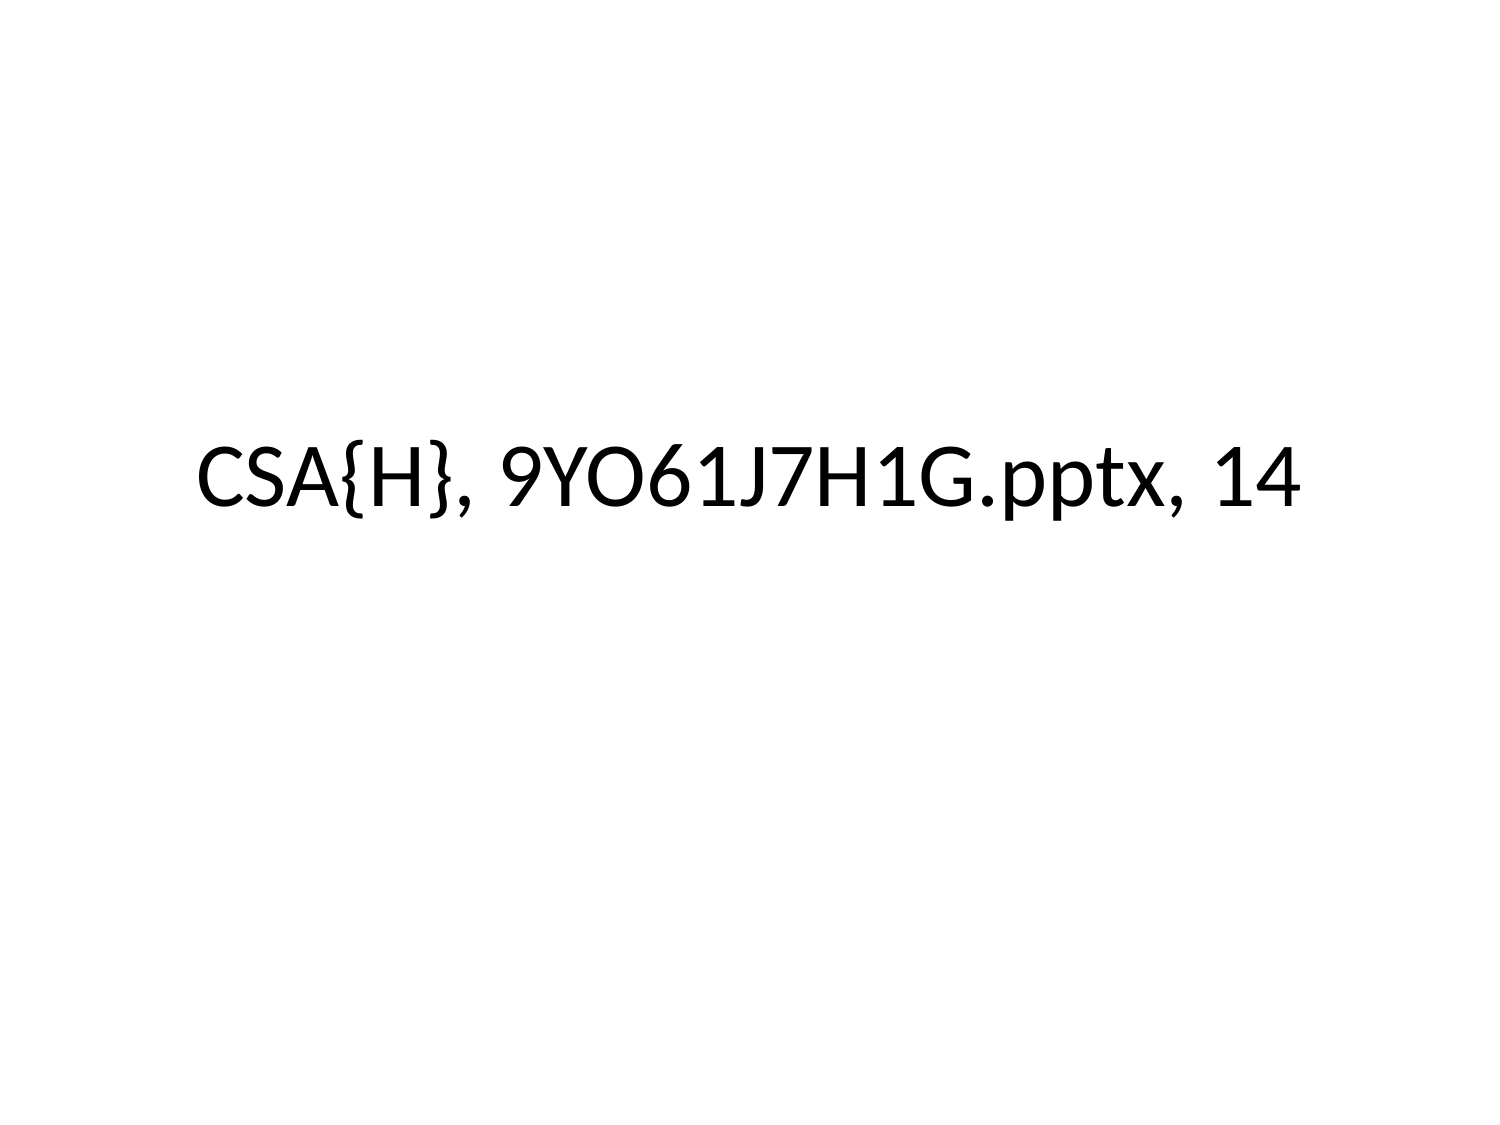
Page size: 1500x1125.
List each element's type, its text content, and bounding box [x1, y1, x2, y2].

title CSA{H}, 9YO61J7H1G.pptx, 14 [112, 349, 1388, 591]
